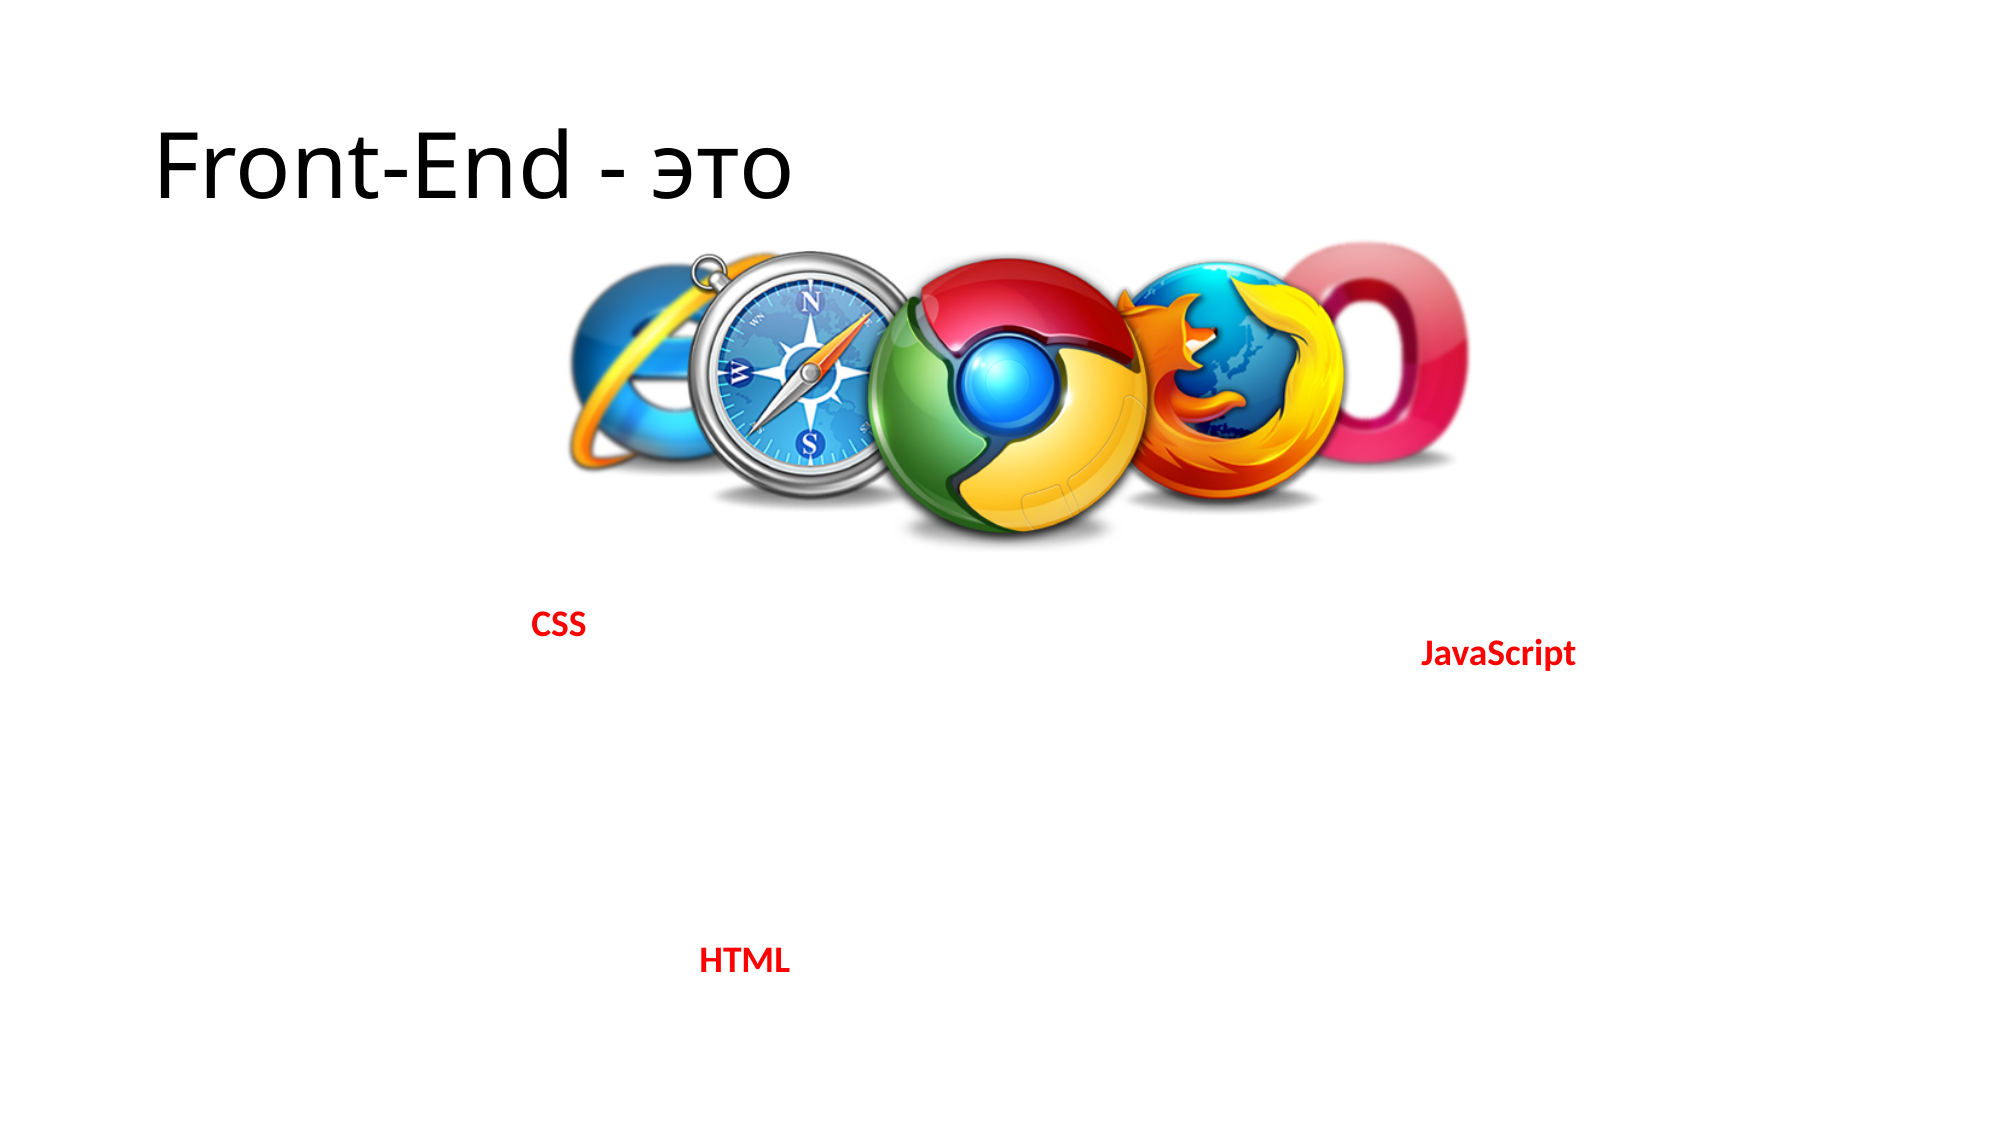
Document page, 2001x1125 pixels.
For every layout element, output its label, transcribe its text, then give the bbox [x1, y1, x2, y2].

picture [534, 219, 1506, 564]
text_box CSS [516, 591, 602, 651]
text_box HTML [684, 927, 805, 988]
title Front-End - это [137, 59, 1863, 278]
text_box JavaScript [1406, 620, 1592, 681]
